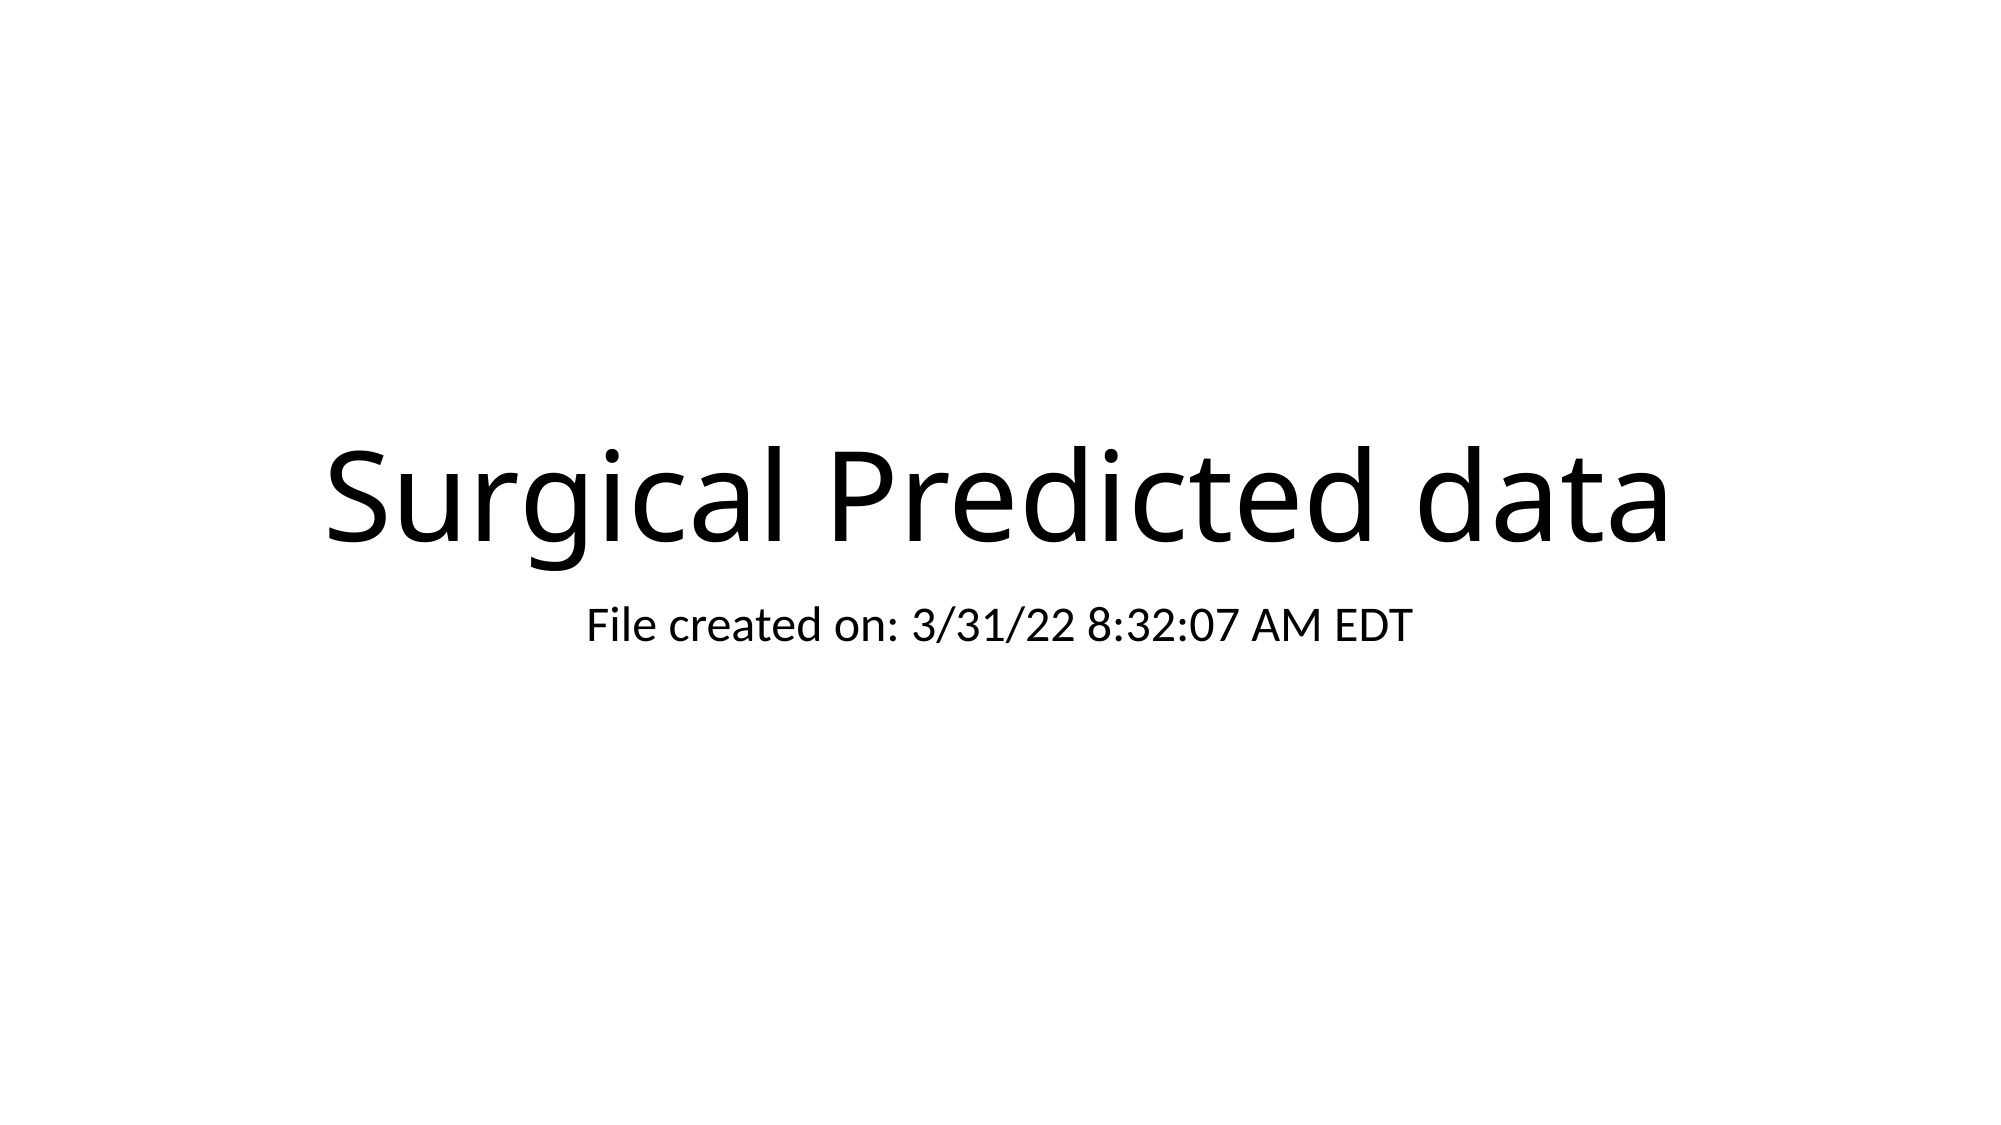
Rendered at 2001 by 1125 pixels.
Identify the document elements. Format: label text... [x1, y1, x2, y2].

title Surgical Predicted data [249, 184, 1750, 576]
subtitle File created on: 3/31/22 8:32:07 AM EDT [249, 590, 1750, 863]
